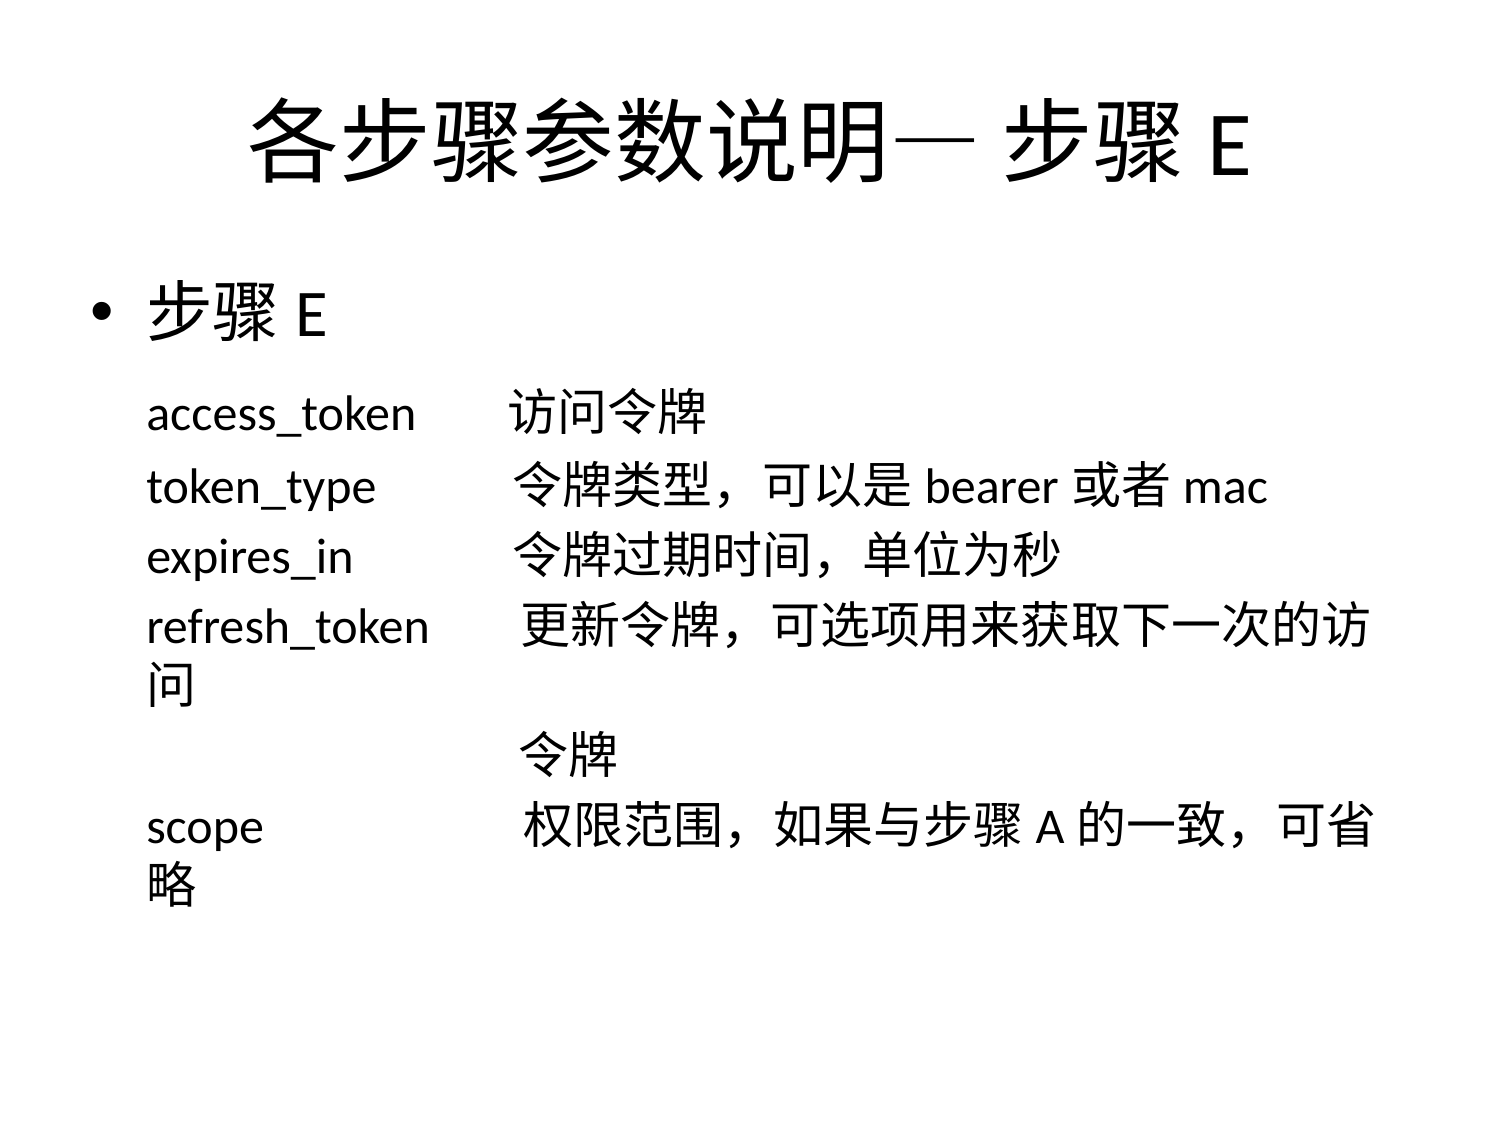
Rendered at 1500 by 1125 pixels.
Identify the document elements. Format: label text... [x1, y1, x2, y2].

title 各步骤参数说明— 步骤E [75, 45, 1425, 233]
list 步骤E access_token 访问令牌 token_type 令牌类型，可以是bearer或者mac expires_in 令牌过期时间，单位为秒 refresh_token 更新令牌，可选项用来获取下一次的访问 令牌 scope 权限范围，如果与步骤A的一致，可省略 [75, 262, 1425, 1005]
